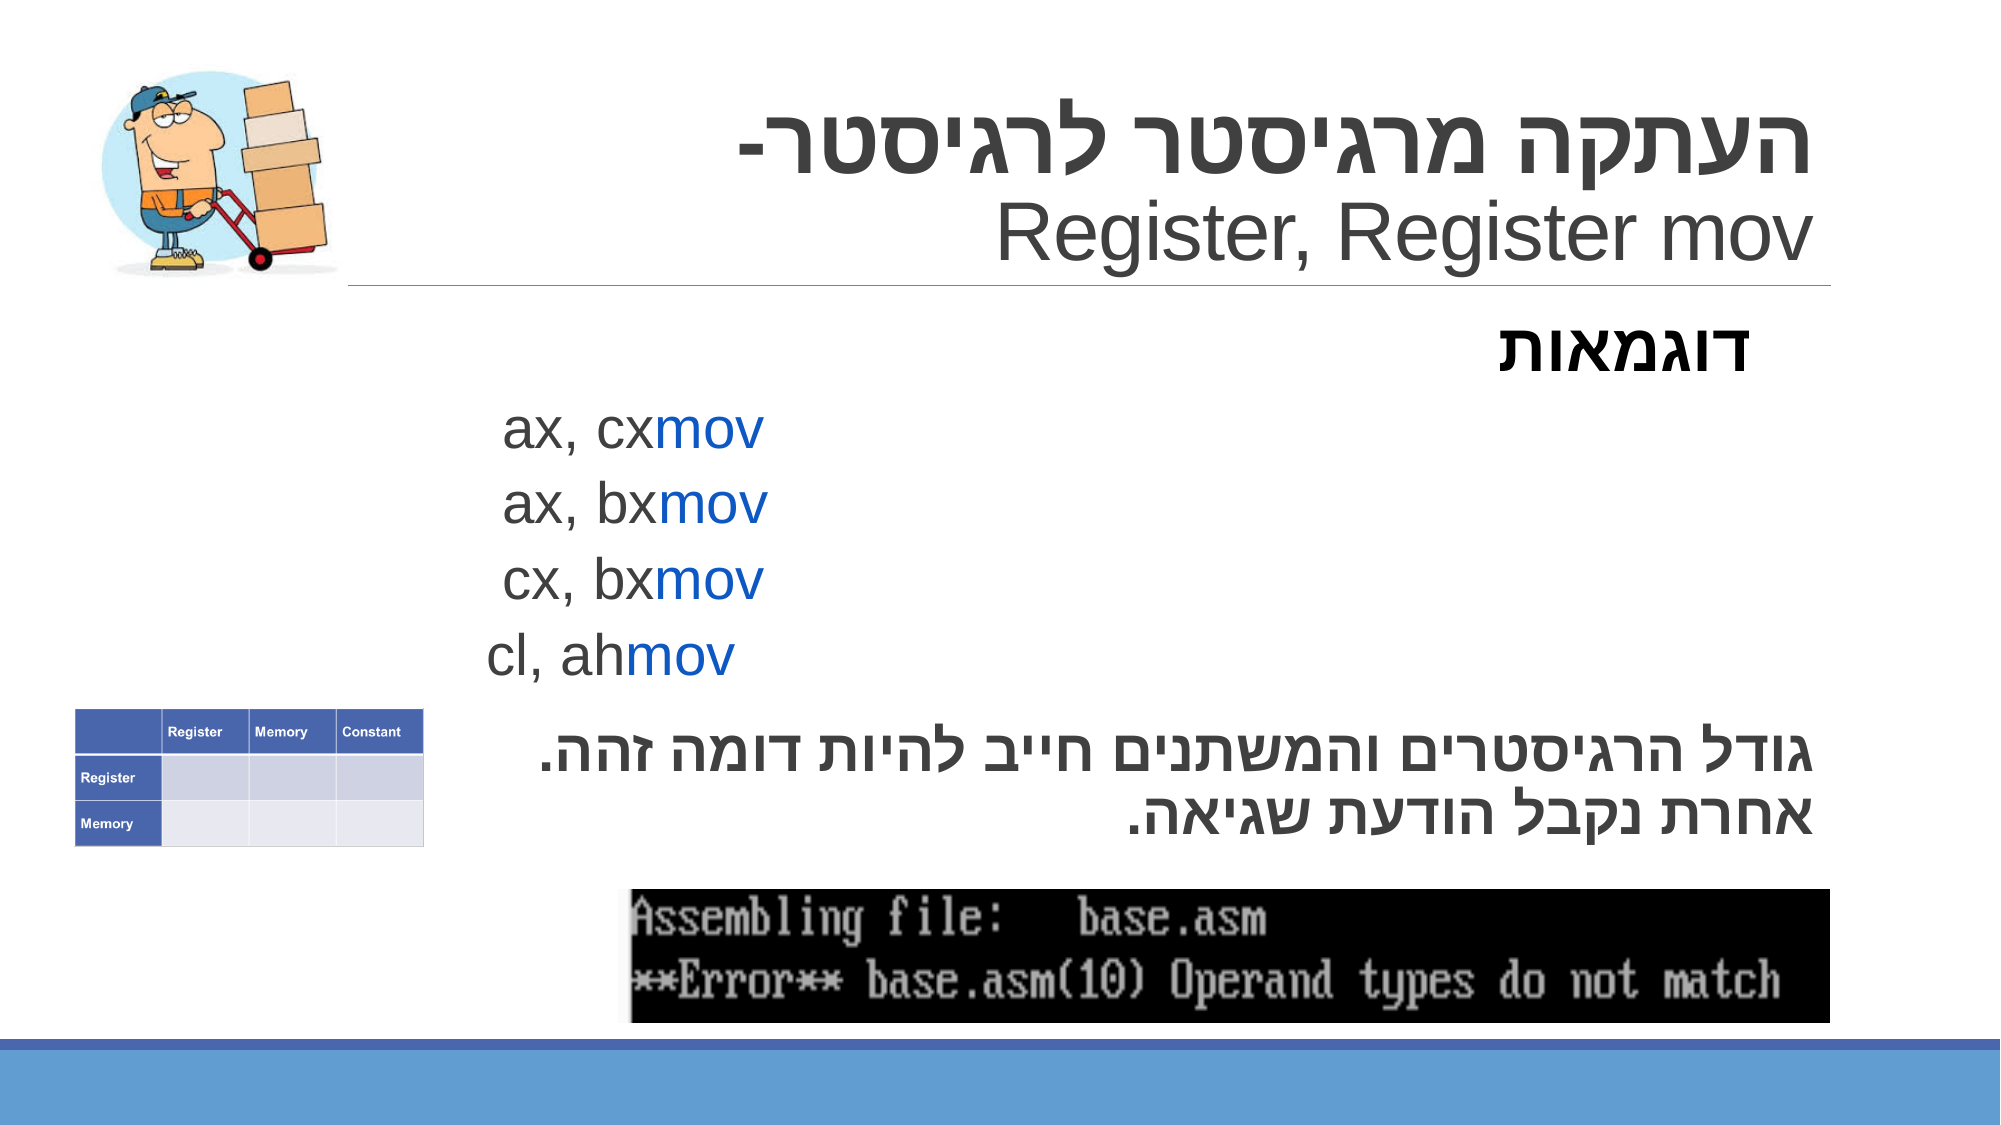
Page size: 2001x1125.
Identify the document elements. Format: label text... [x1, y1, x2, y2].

picture [73, 708, 425, 848]
list דוגמאות mov ax, cx mov ax, bx mov cx, bx mov cl, ah גודל הרגיסטרים והמשתנים חייב להיות דומה זהה. אחרת נקבל הודעת שגיאה. [486, 306, 1830, 847]
picture [91, 46, 349, 292]
title העתקה מרגיסטר לרגיסטר- Register, Register mov [355, 47, 1830, 285]
picture [617, 889, 1831, 1024]
